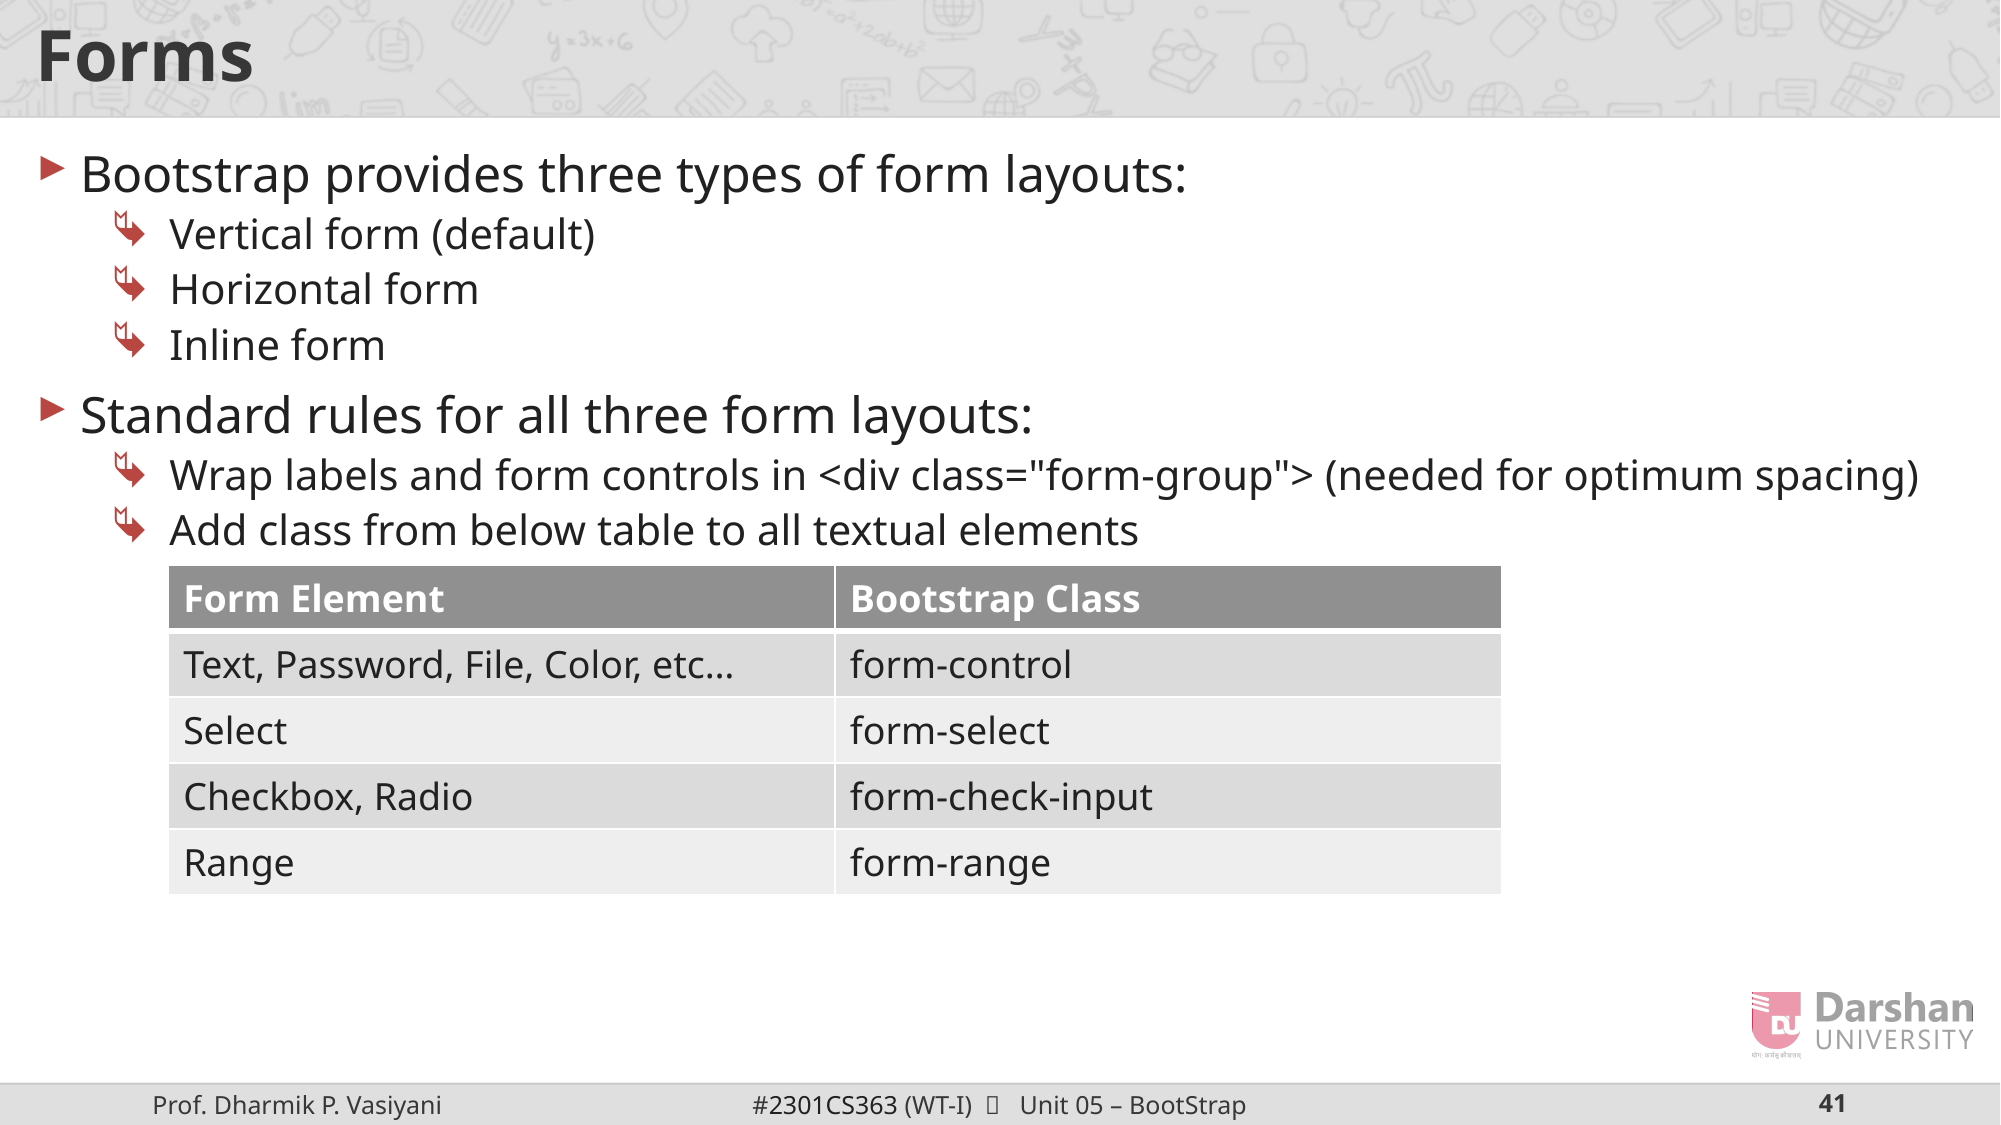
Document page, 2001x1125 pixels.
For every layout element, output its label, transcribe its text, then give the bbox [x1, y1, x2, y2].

table_cell form-select [836, 698, 1501, 762]
table_cell Select [169, 698, 834, 762]
table_cell Range [169, 830, 834, 894]
list Bootstrap provides three types of form layouts: Vertical form (default) Horizontal form Inline form Standard rules for all three form layouts: Wrap labels and form controls in <div class="form-group"> (needed for optimum spacing) Add class from below table to all textual elements [21, 141, 1979, 1059]
title Forms [0, 0, 2000, 117]
table_cell Text, Password, File, Color, etc… [169, 634, 834, 696]
table_cell form-check-input [836, 764, 1501, 828]
table_cell Checkbox, Radio [169, 764, 834, 828]
table_header Form Element [169, 566, 834, 628]
table_cell form-control [836, 634, 1501, 696]
table_header Bootstrap Class [836, 566, 1501, 628]
table_cell form-range [836, 830, 1501, 894]
